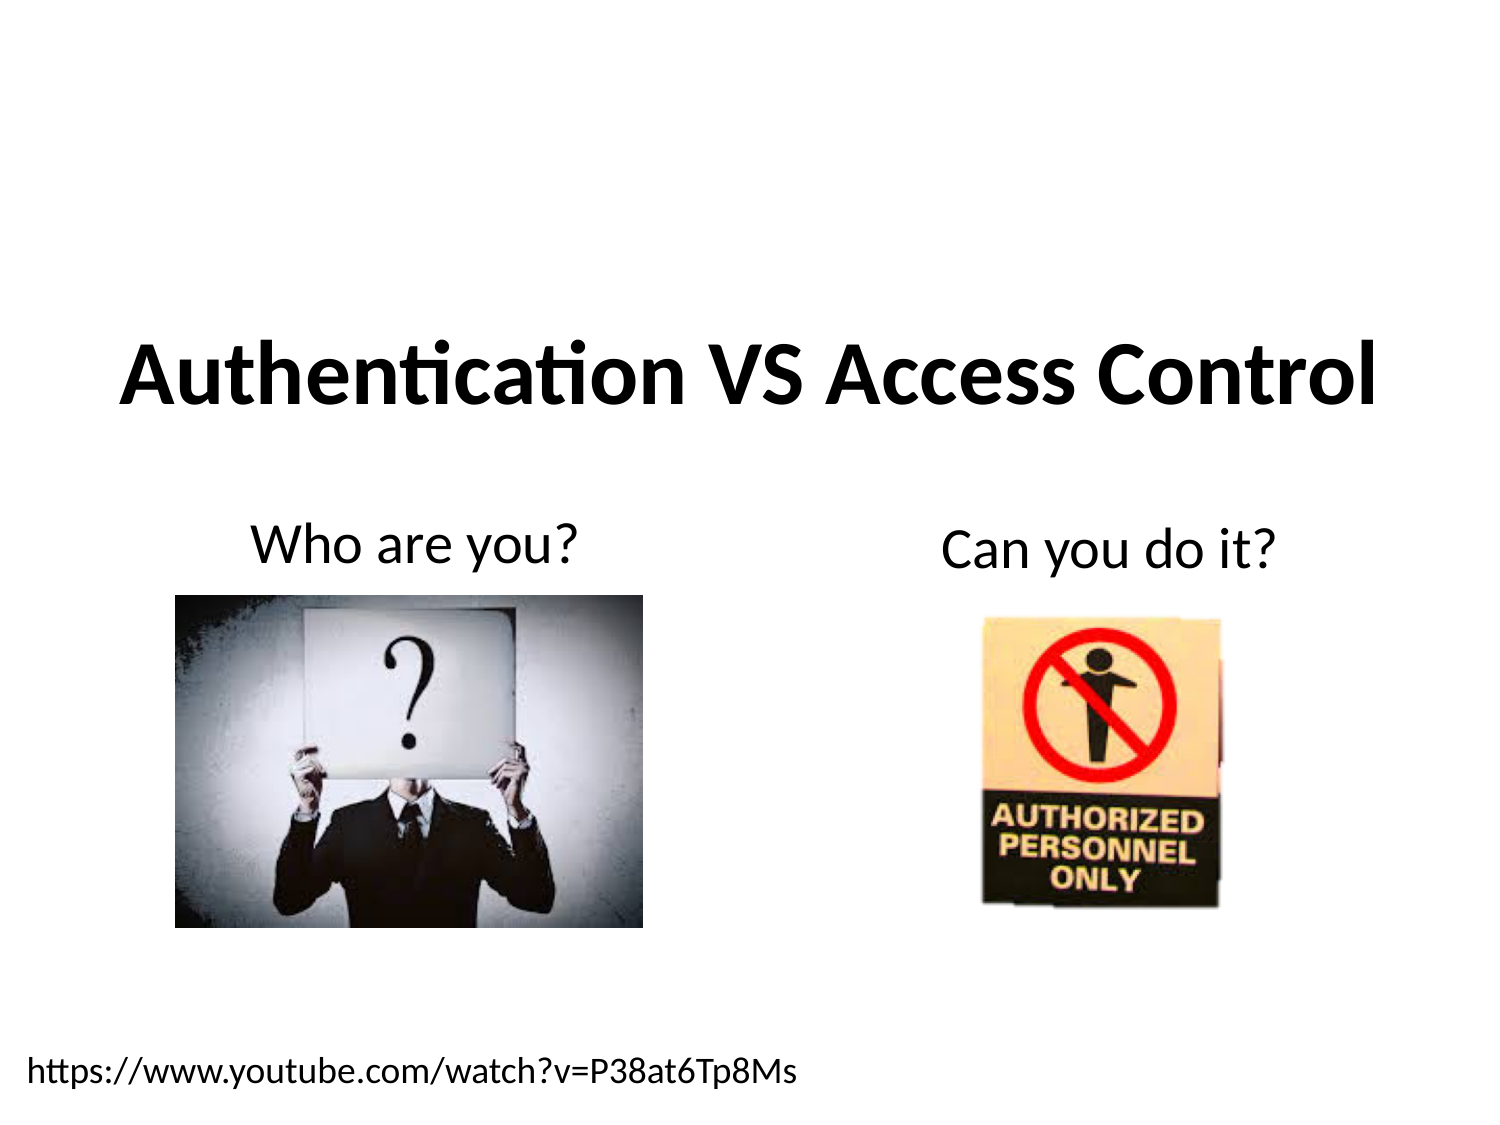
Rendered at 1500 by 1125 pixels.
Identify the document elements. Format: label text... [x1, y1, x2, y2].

text_box https://www.youtube.com/watch?v=P38at6Tp8Ms [11, 1038, 1500, 1099]
text_box Can you do it? [905, 502, 1315, 588]
picture [175, 595, 643, 928]
text_box Who are you? [210, 497, 621, 583]
picture [951, 536, 1270, 951]
text_box Authentication VS Access Control [74, 273, 1425, 462]
